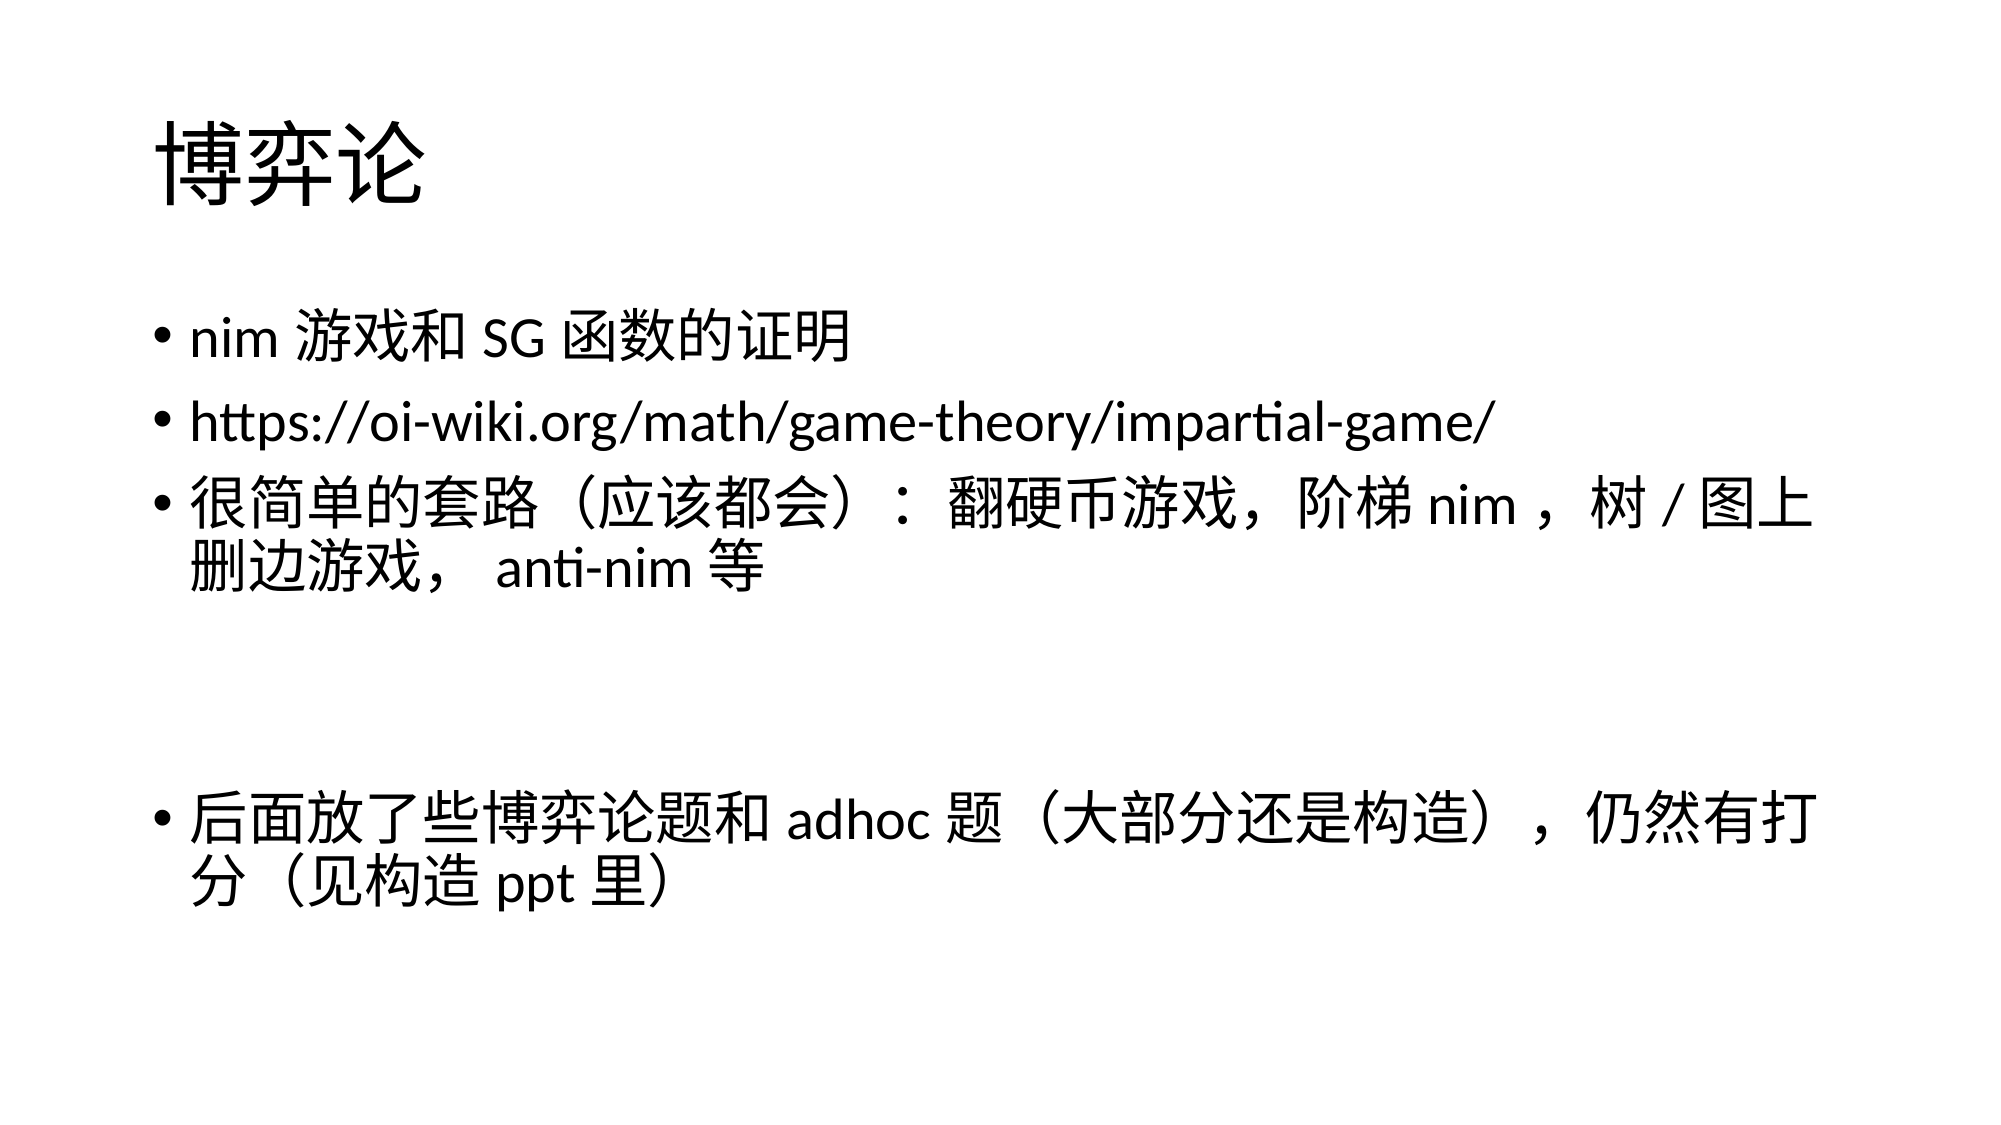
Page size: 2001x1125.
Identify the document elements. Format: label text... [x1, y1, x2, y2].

title 博弈论 [137, 59, 1863, 278]
list nim游戏和SG函数的证明 https://oi-wiki.org/math/game-theory/impartial-game/ 很简单的套路（应该都会）：翻硬币游戏，阶梯nim，树/图上删边游戏，anti-nim等 后面放了些博弈论题和adhoc题（大部分还是构造），仍然有打分（见构造ppt里） [137, 299, 1863, 1014]
